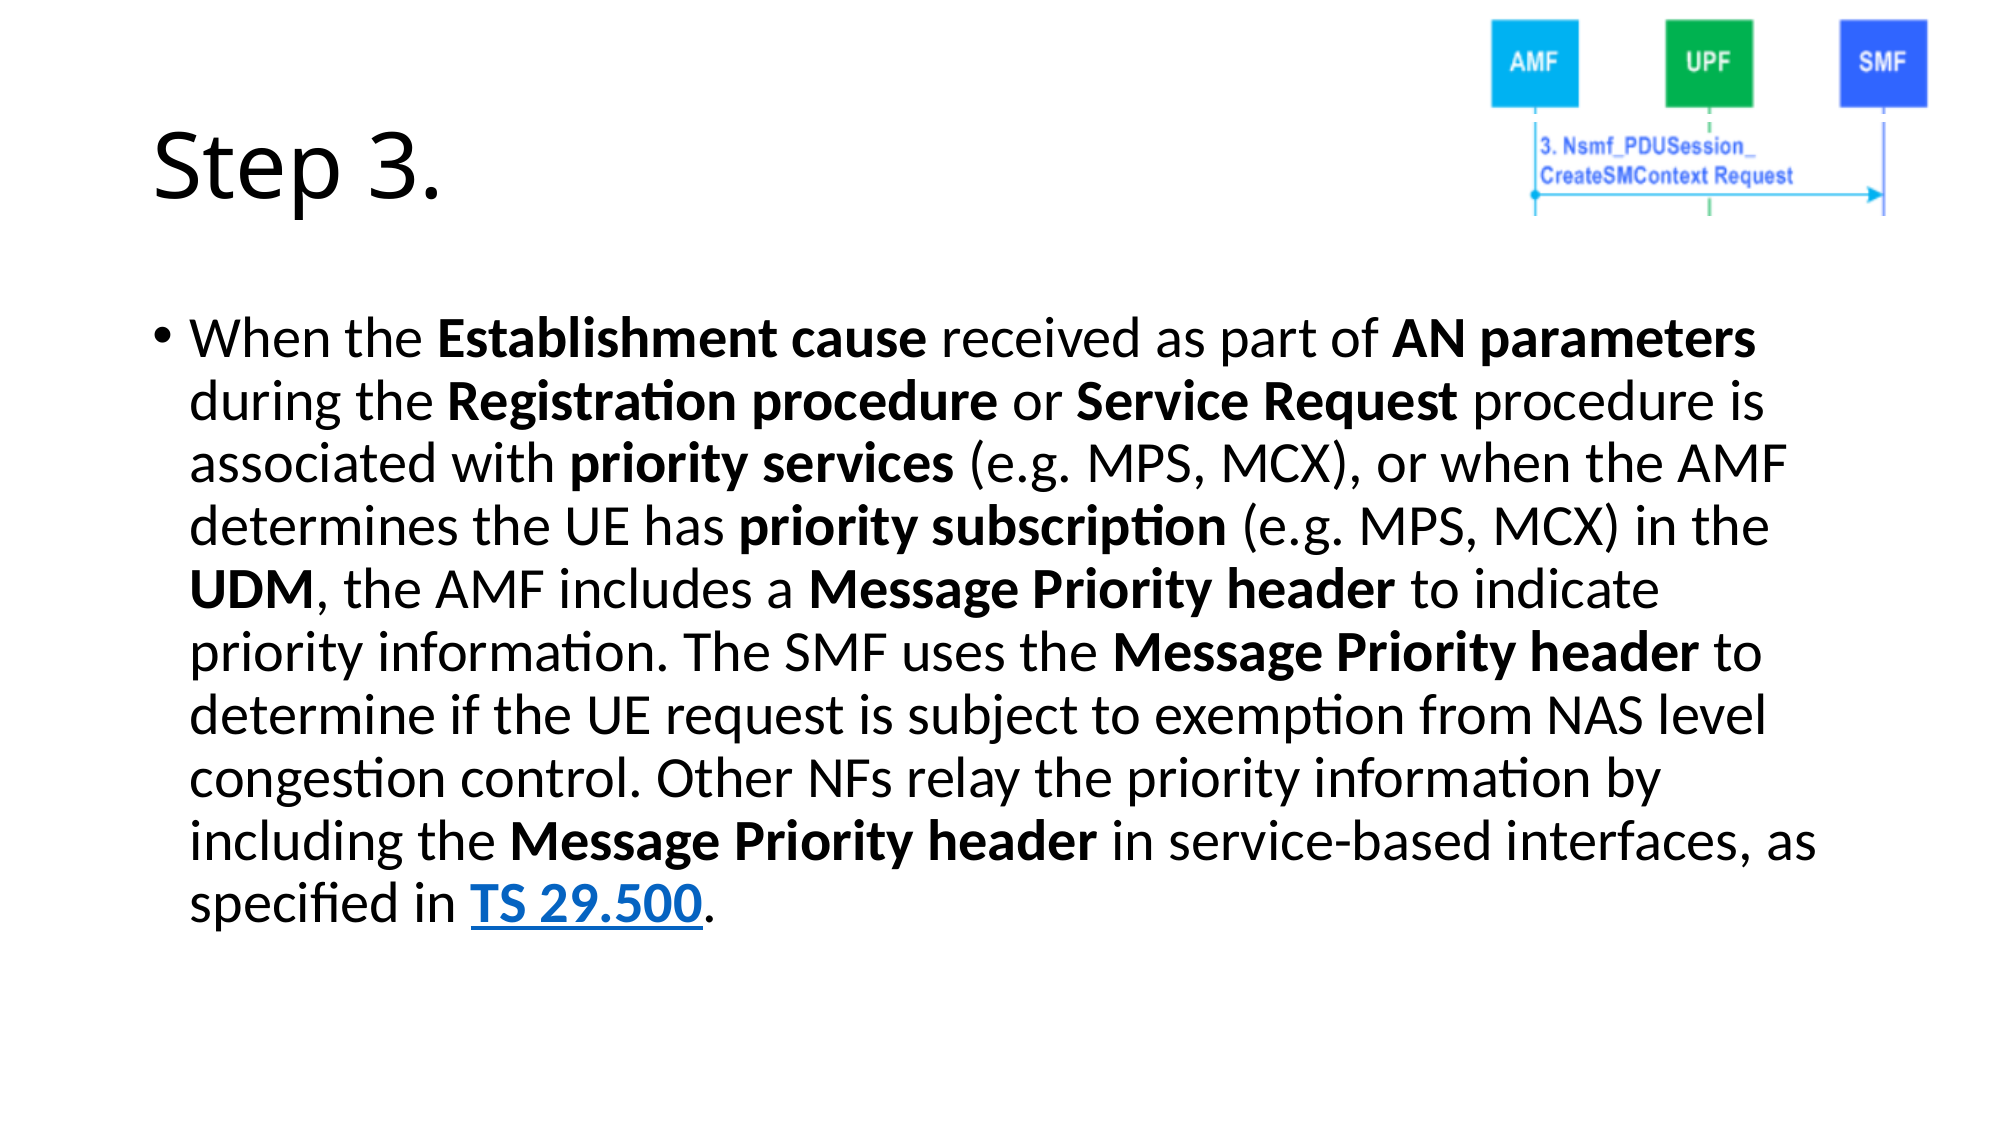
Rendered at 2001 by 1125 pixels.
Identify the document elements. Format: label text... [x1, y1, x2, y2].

picture [1514, 122, 1898, 216]
picture [1479, 6, 1934, 114]
list When the Establishment cause received as part of AN parameters during the Registration procedure or Service Request procedure is associated with priority services (e.g. MPS, MCX), or when the AMF determines the UE has priority subscription (e.g. MPS, MCX) in the UDM, the AMF includes a Message Priority header to indicate priority information. The SMF uses the Message Priority header to determine if the UE request is subject to exemption from NAS level congestion control. Other NFs relay the priority information by including the Message Priority header in service-based interfaces, as specified in TS 29.500. [137, 299, 1863, 1125]
title Step 3. [137, 59, 1863, 278]
